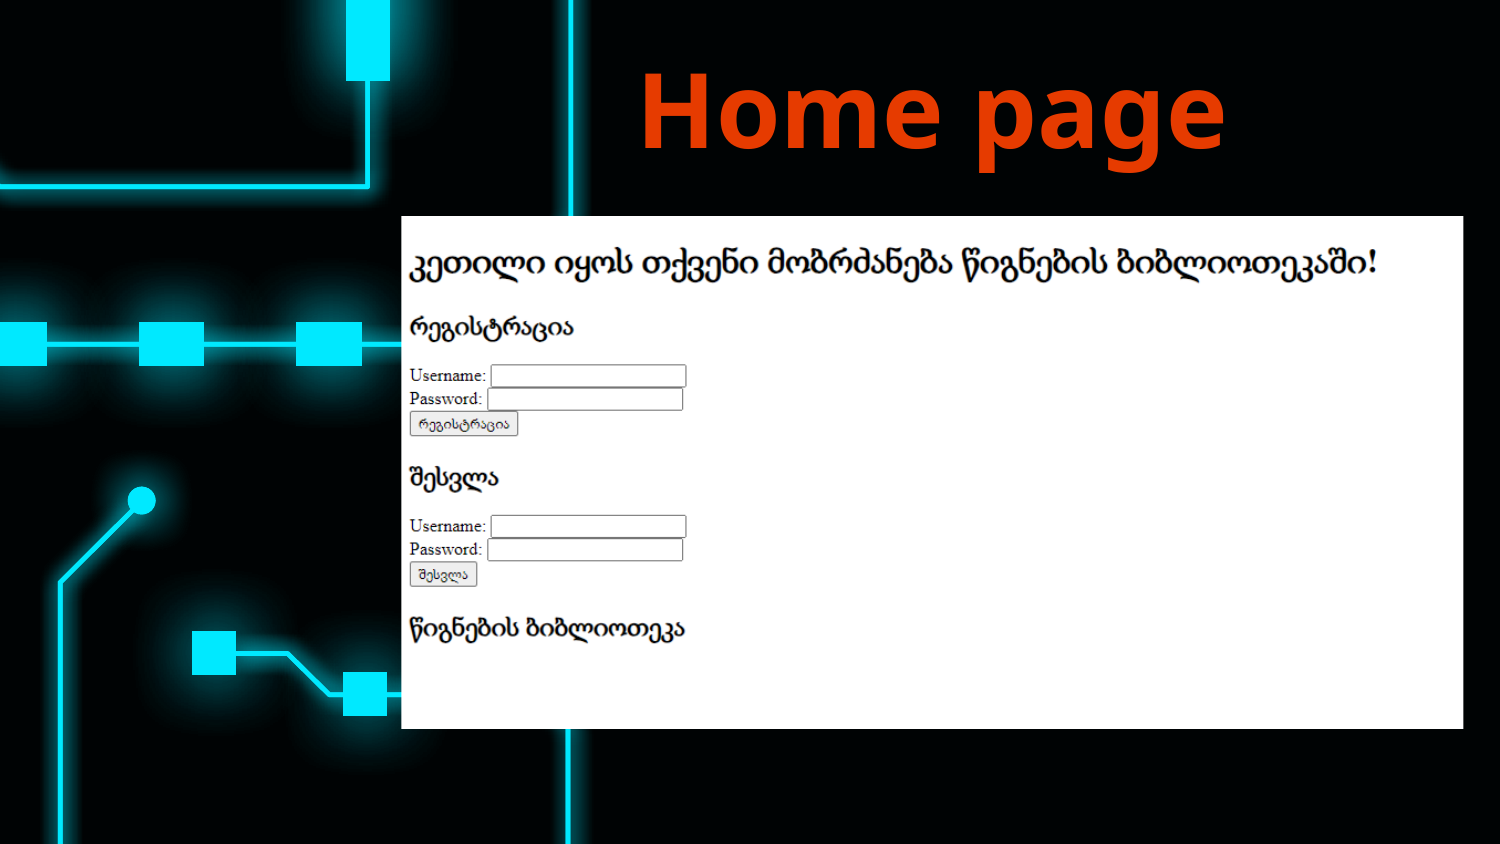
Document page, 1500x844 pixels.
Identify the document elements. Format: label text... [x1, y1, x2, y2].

title Home page [586, 29, 1279, 187]
picture [401, 216, 1464, 730]
